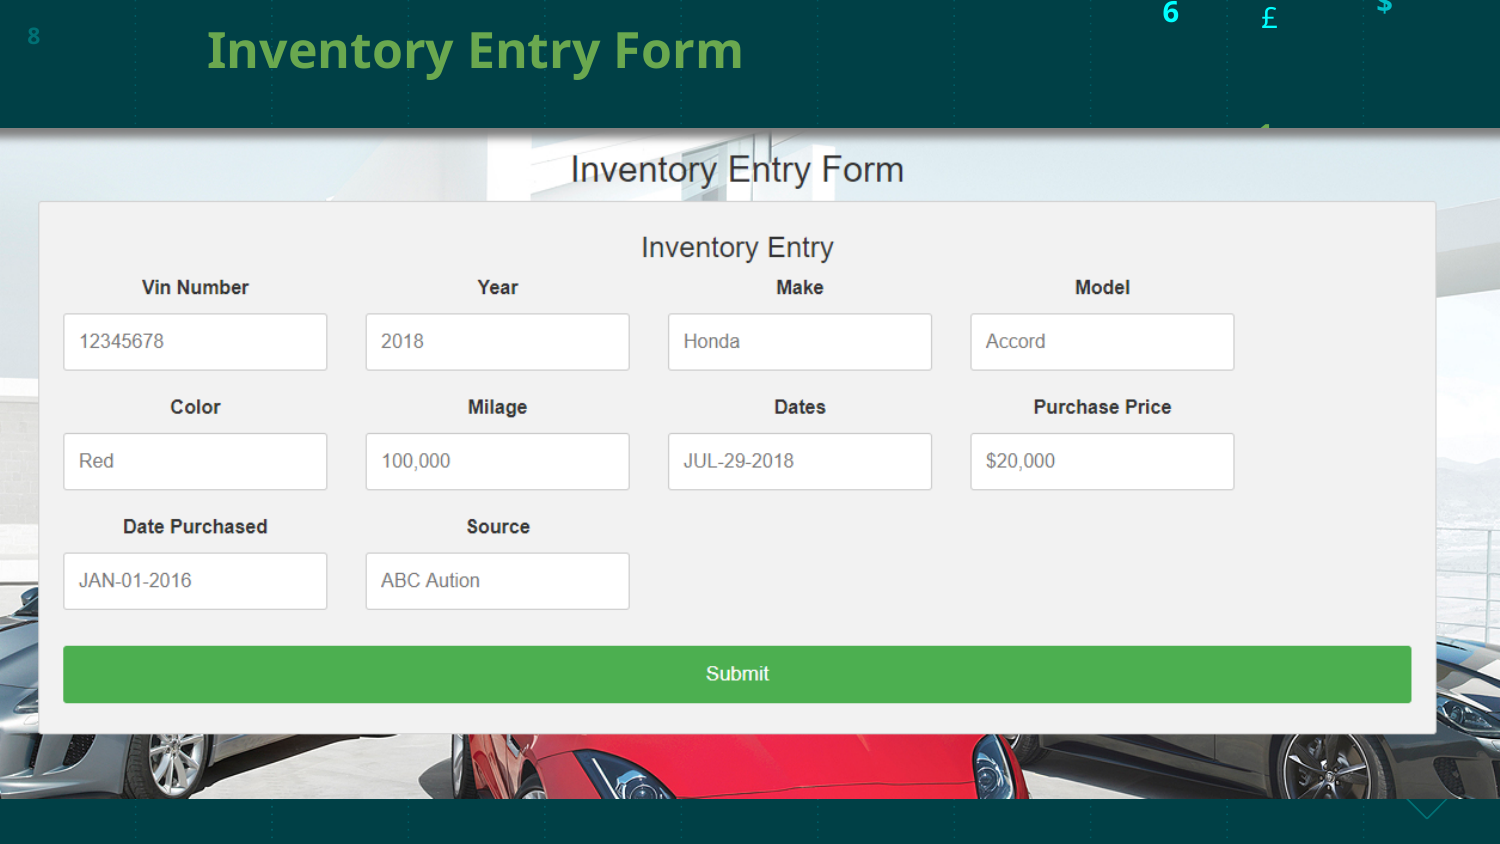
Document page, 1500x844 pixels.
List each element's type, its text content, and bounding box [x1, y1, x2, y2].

picture [0, 128, 1500, 799]
text_box Inventory Entry Form [192, 6, 1041, 94]
text_box 1 [12, 6, 103, 66]
